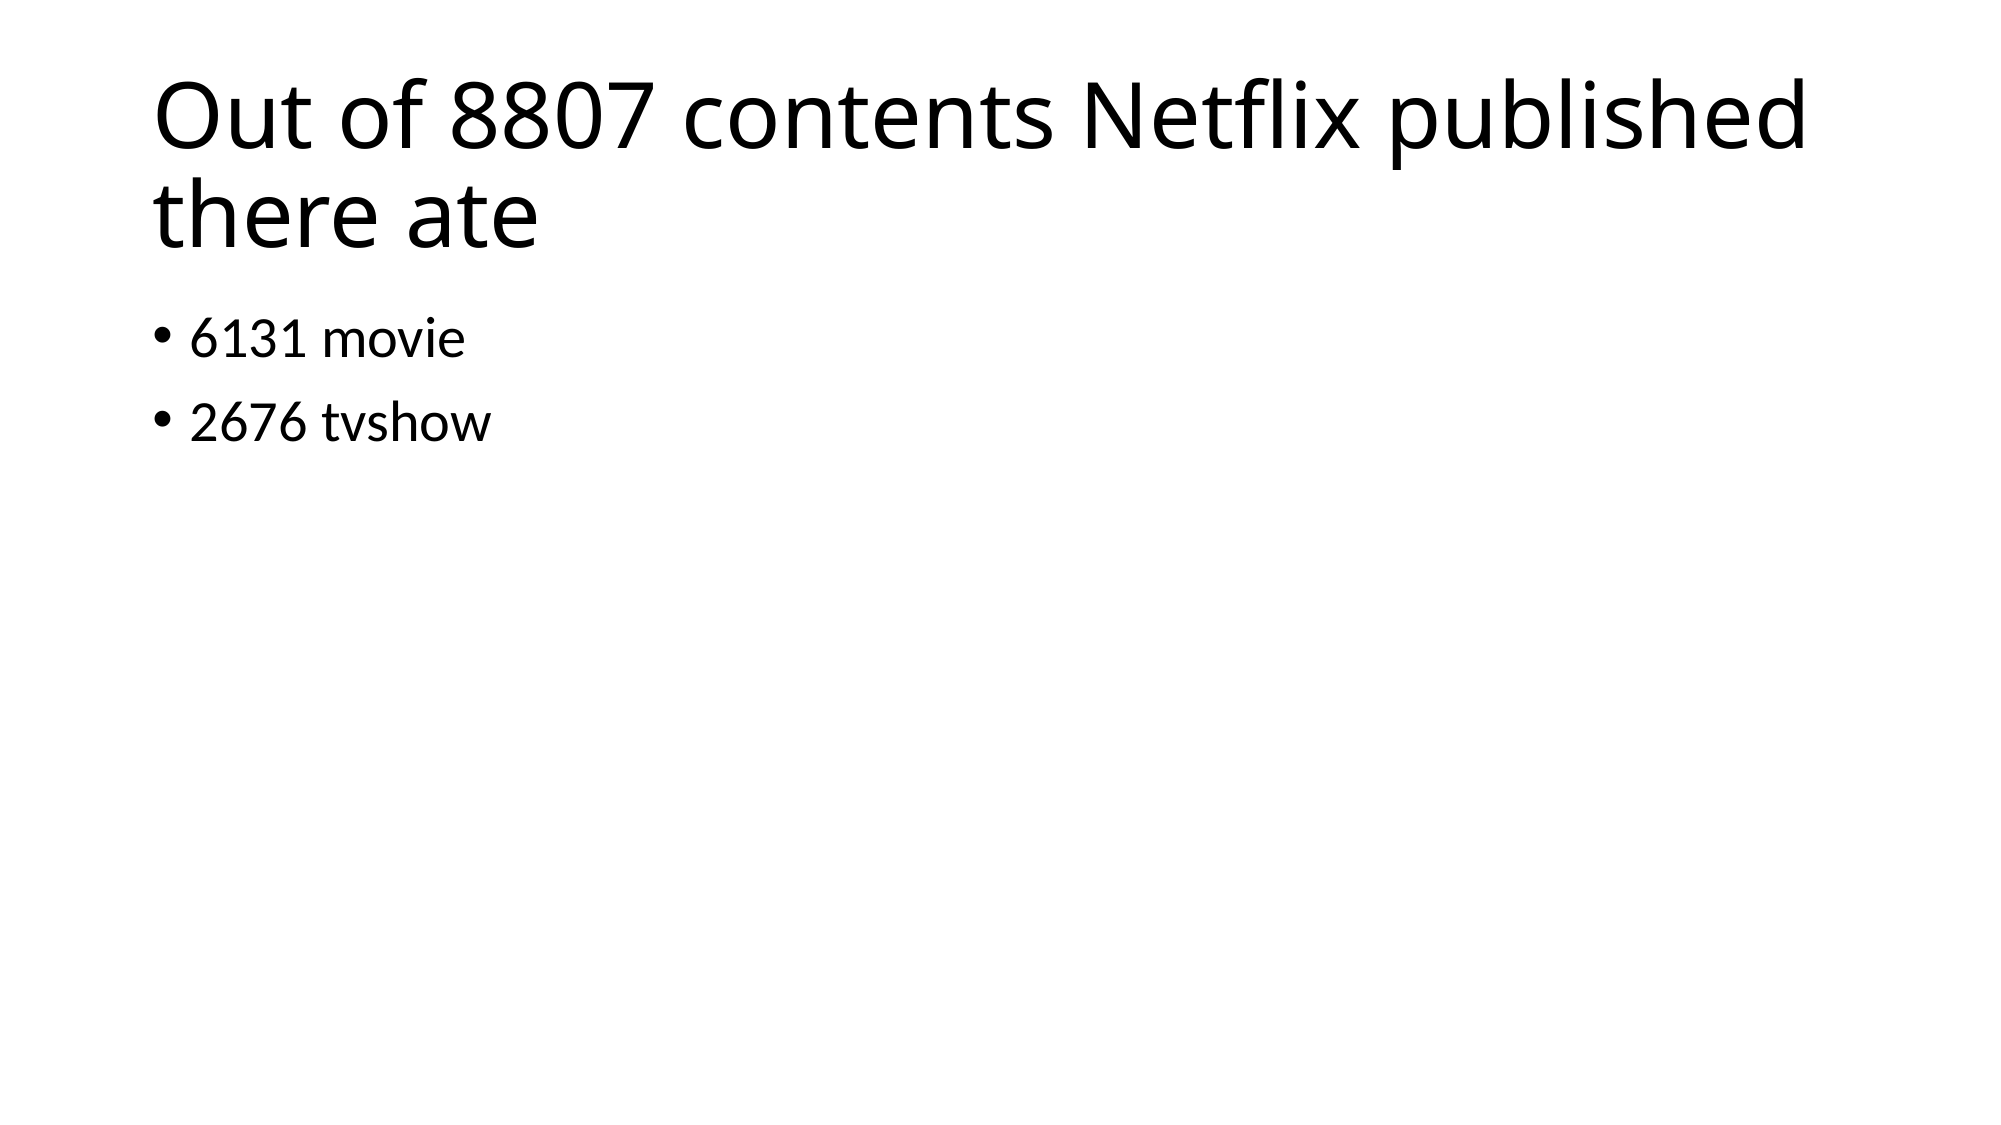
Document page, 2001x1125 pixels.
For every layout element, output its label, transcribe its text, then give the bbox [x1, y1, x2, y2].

title Out of 8807 contents Netflix published there ate [137, 59, 1863, 278]
list 6131 movie 2676 tvshow [137, 299, 1863, 1014]
